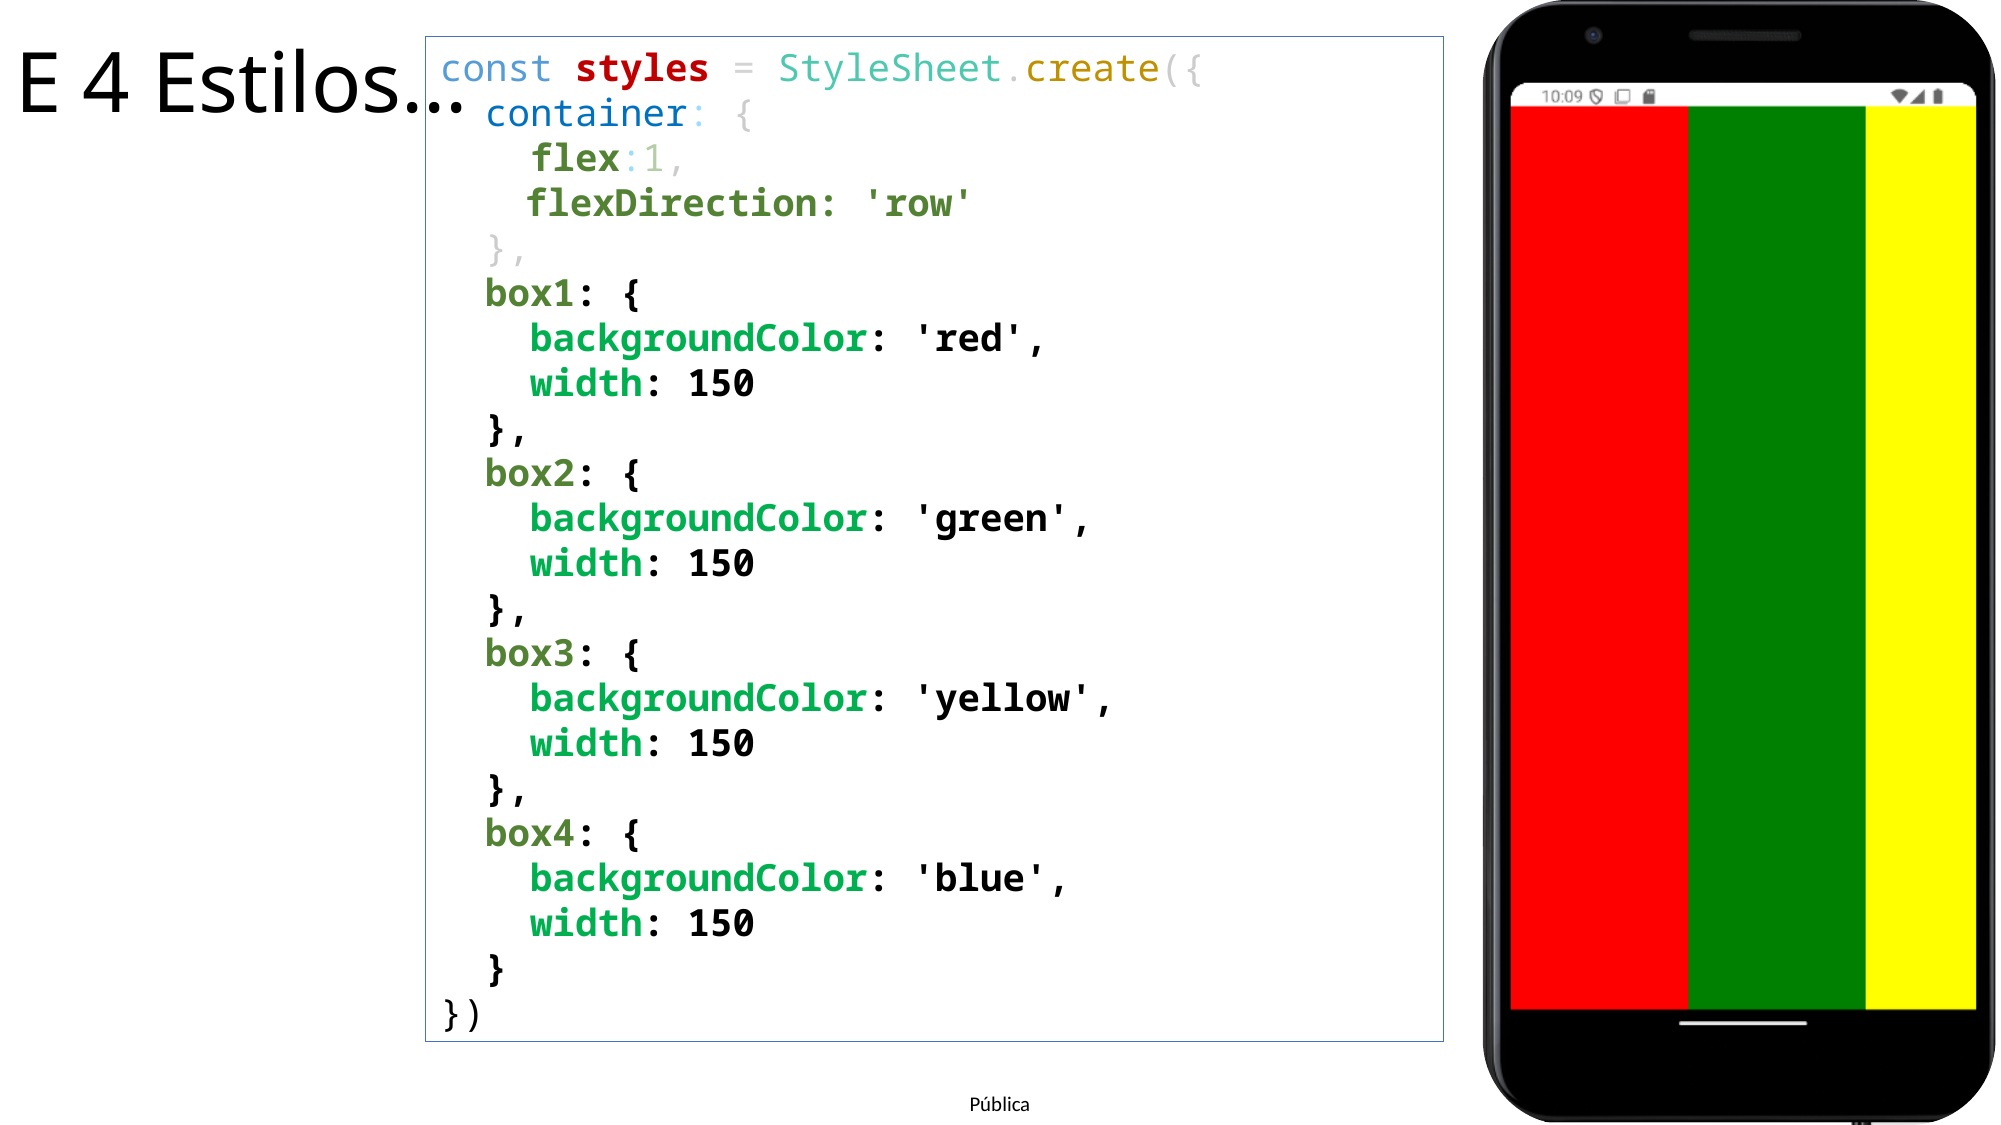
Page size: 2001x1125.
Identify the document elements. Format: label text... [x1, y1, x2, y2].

text_box const styles = StyleSheet.create({ container: { flex:1, flexDirection: 'row' }, box1: { backgroundColor: 'red', width: 150 }, box2: { backgroundColor: 'green', width: 150 }, box3: { backgroundColor: 'yellow', width: 150 }, box4: { backgroundColor: 'blue', width: 150 } }) [425, 36, 1444, 1042]
picture [1482, 0, 1996, 1125]
title E 4 Estilos... [0, 18, 1482, 154]
